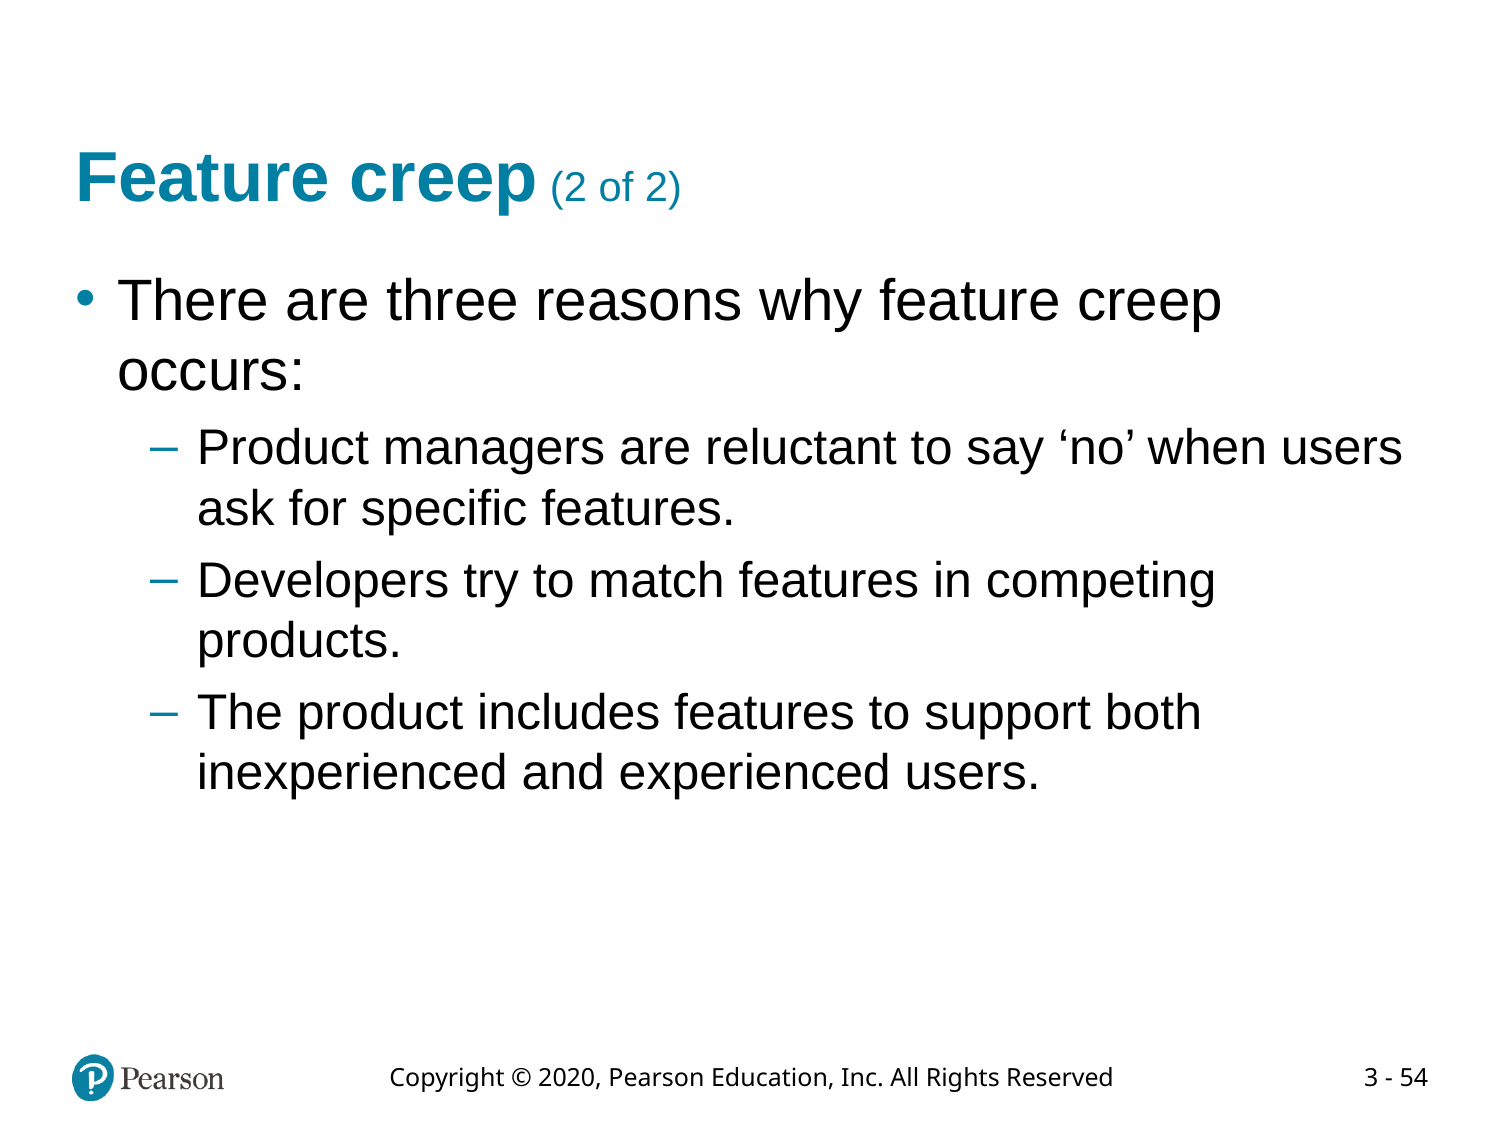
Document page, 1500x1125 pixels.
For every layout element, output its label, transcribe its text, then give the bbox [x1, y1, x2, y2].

list There are three reasons why feature creep occurs: Product managers are reluctant to say ‘no’ when users ask for specific features. Developers try to match features in competing products. The product includes features to support both inexperienced and experienced users. [75, 262, 1425, 1005]
title Feature creep (2 of 2) [75, 35, 1425, 216]
picture [72, 1087, 83, 1101]
picture [81, 1064, 107, 1089]
picture [99, 1054, 224, 1101]
picture [72, 1054, 89, 1072]
